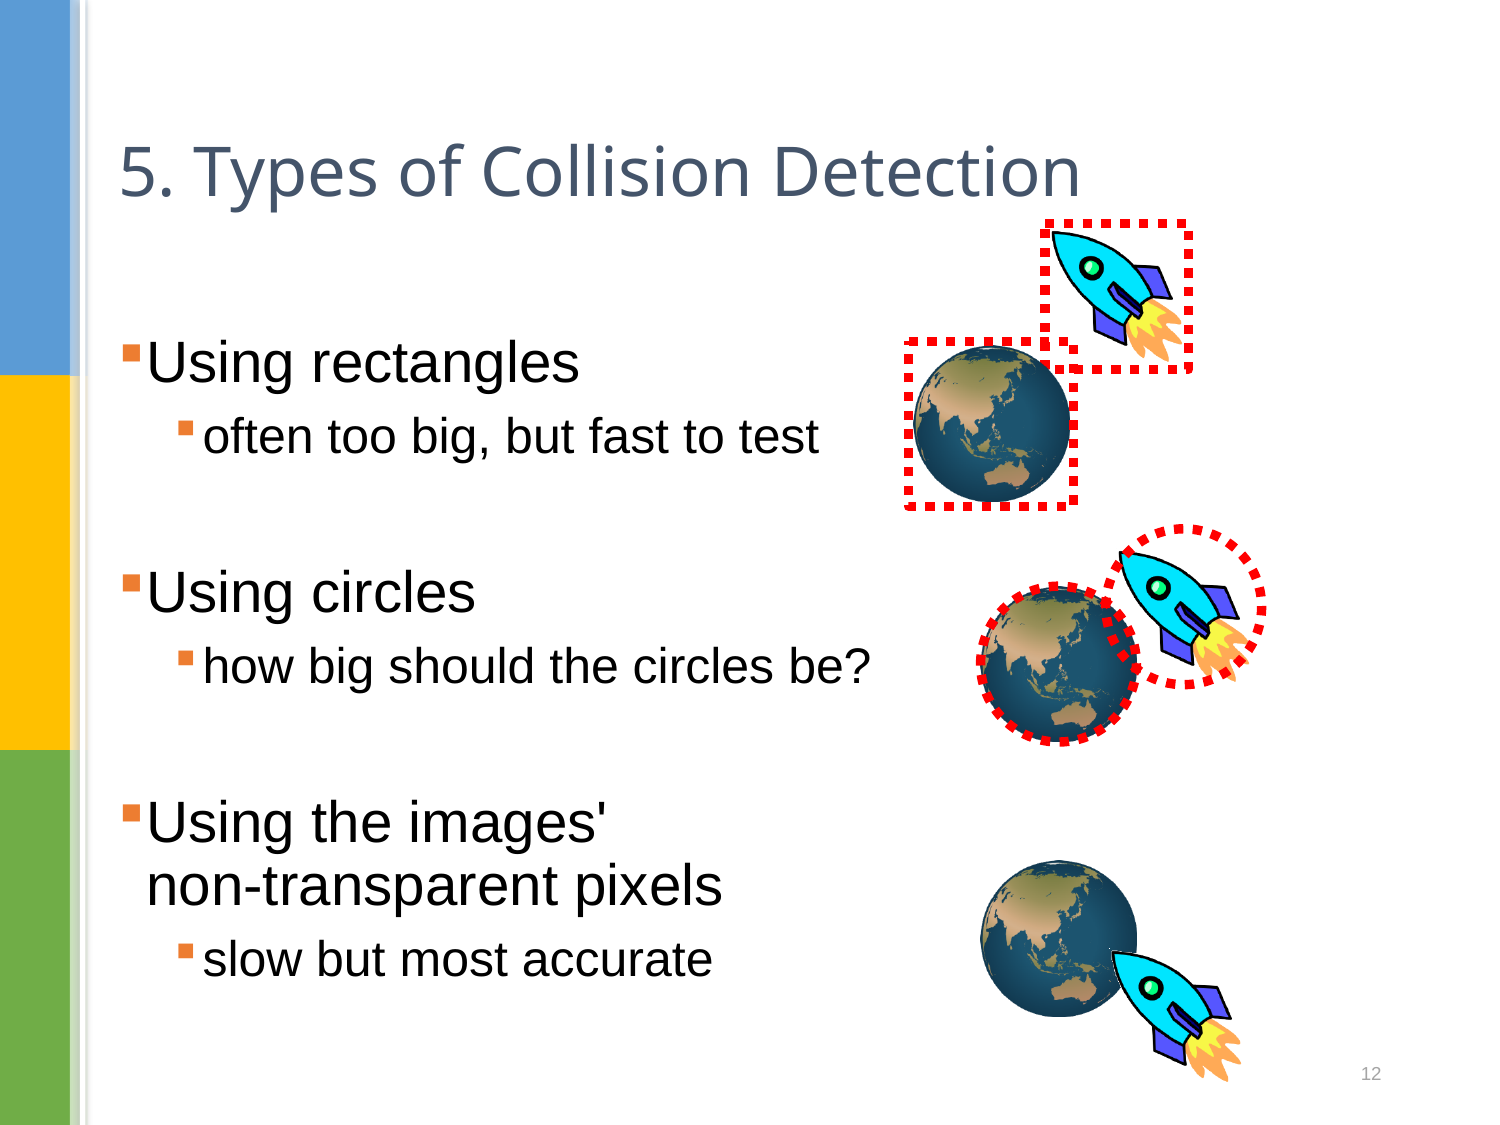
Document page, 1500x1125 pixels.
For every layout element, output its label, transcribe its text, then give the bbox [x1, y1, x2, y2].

title 5. Types of Collision Detection [103, 59, 1397, 278]
picture [980, 547, 1252, 743]
text_box [1138, 527, 1232, 543]
slide_number 12 [993, 1042, 1397, 1103]
picture [980, 860, 1244, 1086]
list Using rectangles often too big, but fast to test Using circles how big should the circles be? Using the images' non-transparent pixels slow but most accurate [103, 325, 1397, 1039]
picture [912, 227, 1185, 503]
